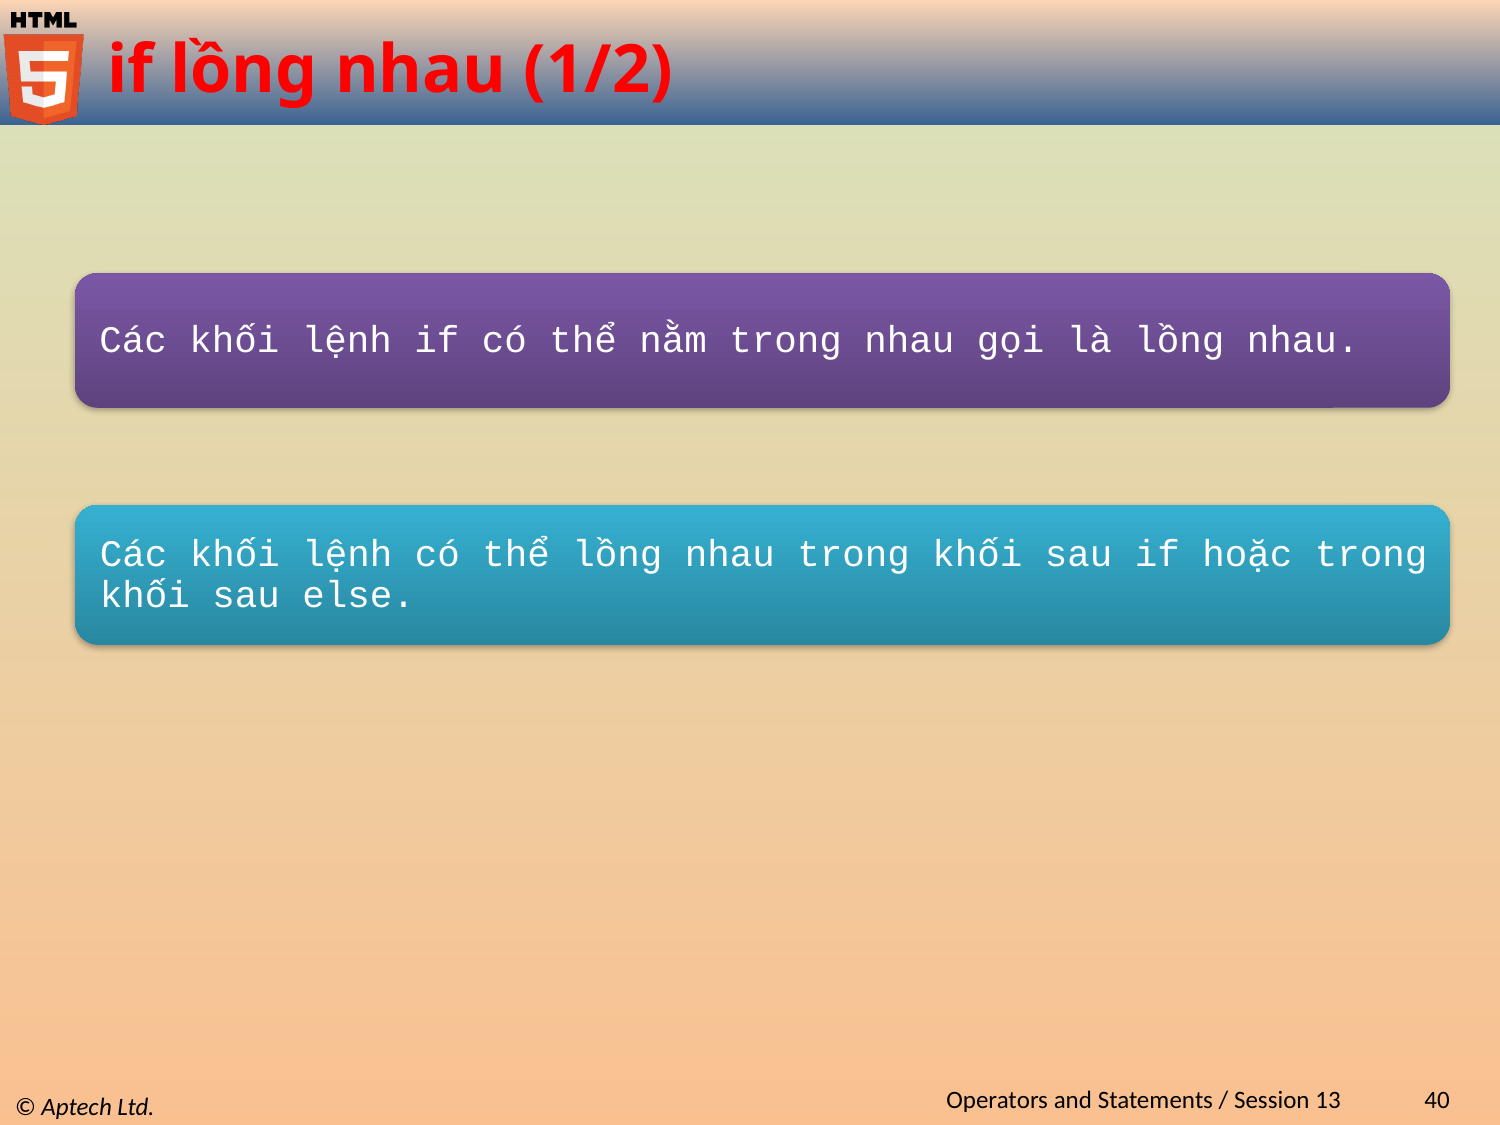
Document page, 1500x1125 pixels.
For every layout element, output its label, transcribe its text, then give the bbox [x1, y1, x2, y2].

slide_number 40 [1363, 1084, 1465, 1113]
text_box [74, 187, 1451, 826]
title if lồng nhau (1/2) [74, 32, 1476, 101]
footer Operators and Statements / Session 13 [375, 1084, 1363, 1113]
picture [0, 12, 100, 125]
